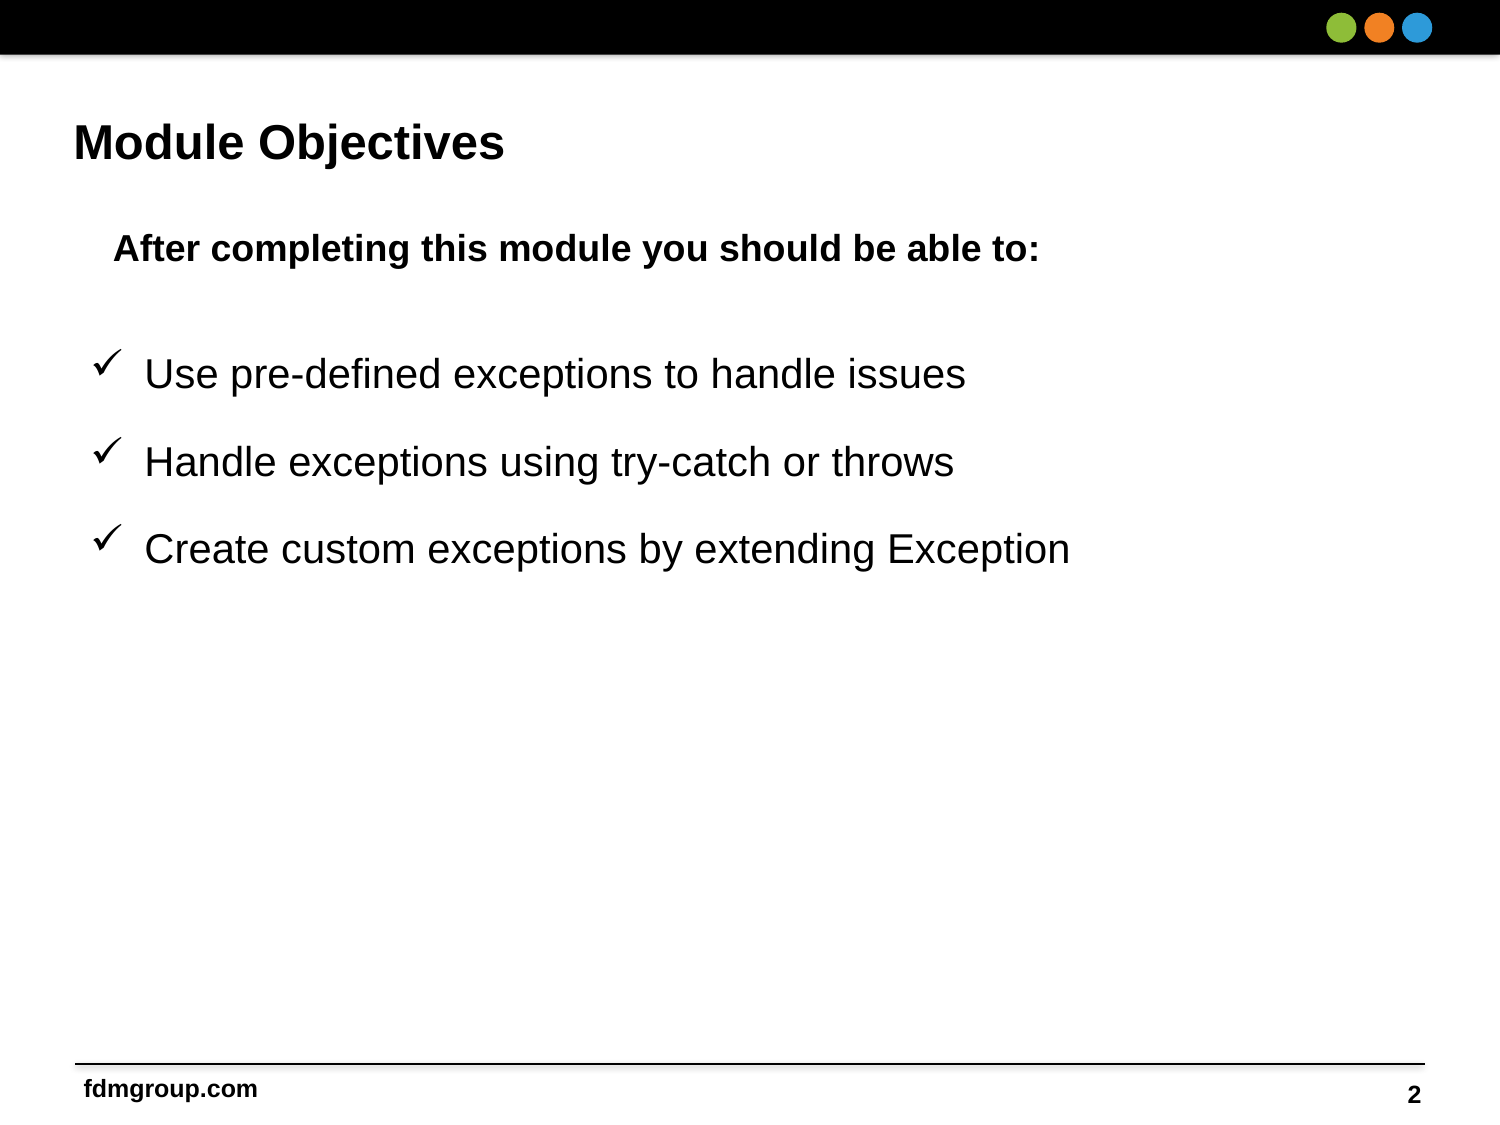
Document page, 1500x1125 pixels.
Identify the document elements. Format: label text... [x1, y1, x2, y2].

list Use pre-defined exceptions to handle issues Handle exceptions using try-catch or throws Create custom exceptions by extending Exception [75, 314, 1425, 1029]
slide_number 2 [1086, 1063, 1437, 1124]
